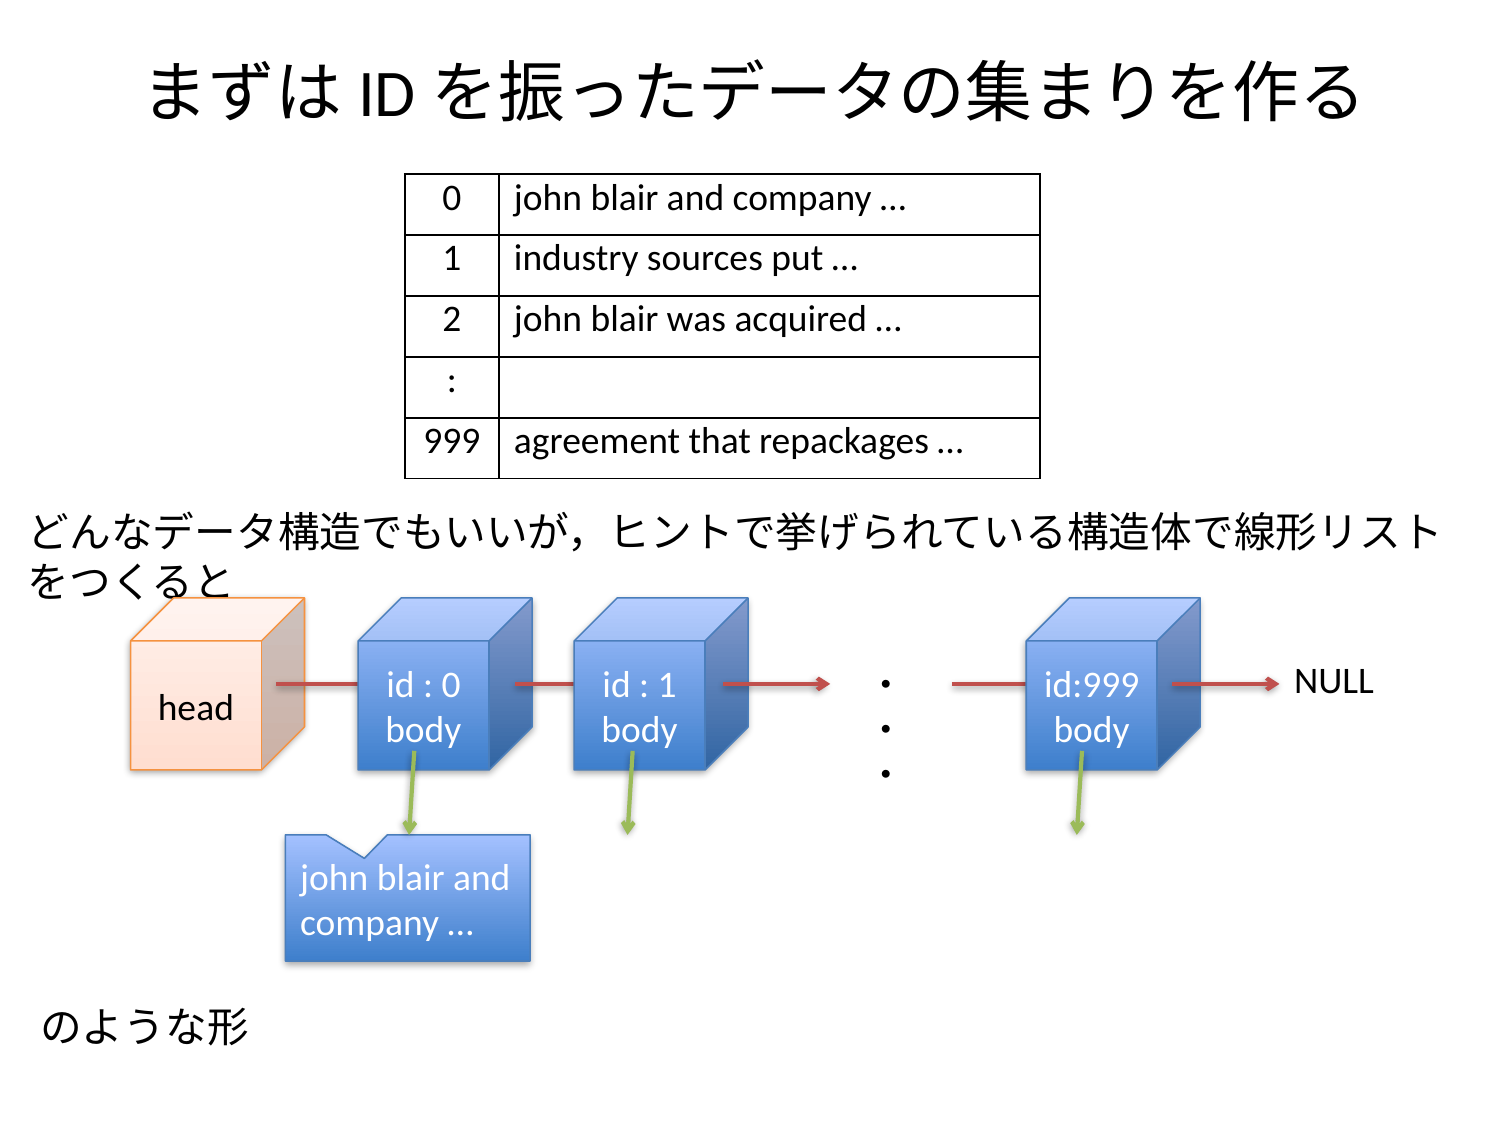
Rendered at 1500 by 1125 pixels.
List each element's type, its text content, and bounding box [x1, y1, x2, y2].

table_cell industry sources put … [500, 236, 1039, 295]
table_cell 1 [406, 236, 498, 295]
table_header 0 [406, 175, 498, 234]
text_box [1076, 750, 1083, 836]
table_cell agreement that repackages … [500, 419, 1039, 478]
table_cell 999 [406, 419, 498, 478]
table_cell [500, 358, 1039, 417]
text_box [130, 597, 1395, 962]
text_box のような形 [25, 993, 1376, 1059]
title まずはIDを振ったデータの集まりを作る [75, 37, 1434, 144]
table_cell : [406, 358, 498, 417]
table_cell 2 [406, 297, 498, 356]
table_cell john blair was acquired … [500, 297, 1039, 356]
table_header john blair and company … [500, 175, 1039, 234]
text_box どんなデータ構造でもいいが，ヒントで挙げられている構造体で線形リストをつくると [12, 498, 1495, 614]
